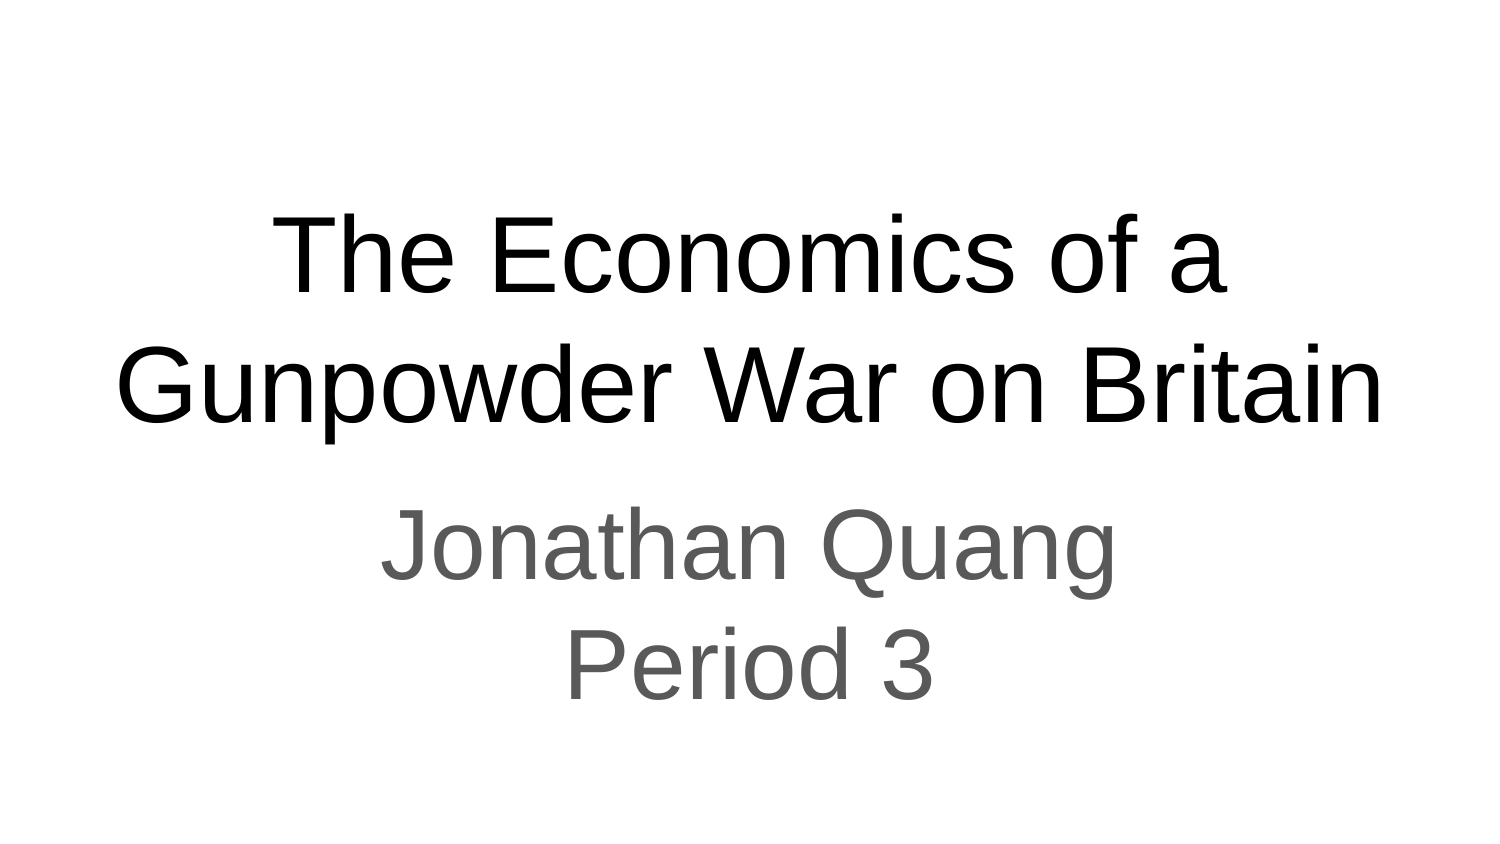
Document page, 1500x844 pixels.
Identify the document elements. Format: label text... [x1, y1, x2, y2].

title The Economics of a Gunpowder War on Britain [51, 122, 1449, 459]
subtitle Jonathan Quang Period 3 [51, 464, 1449, 595]
